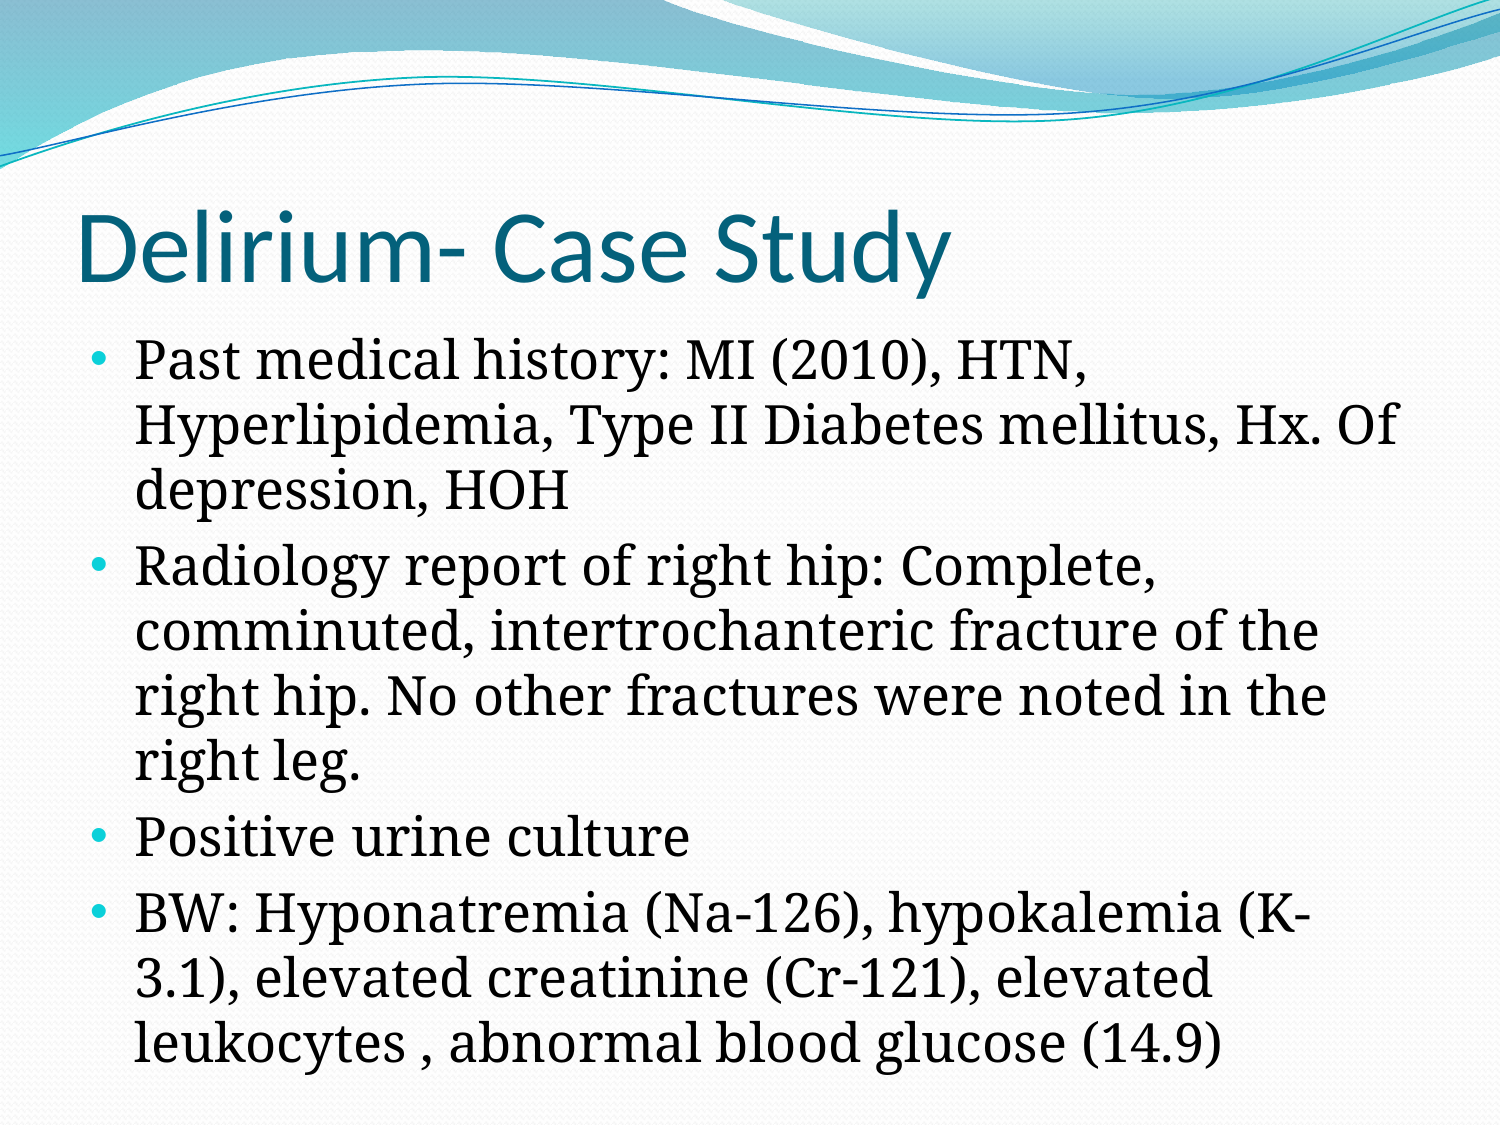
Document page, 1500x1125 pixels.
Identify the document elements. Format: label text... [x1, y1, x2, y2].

list Past medical history: MI (2010), HTN, Hyperlipidemia, Type II Diabetes mellitus, Hx. Of depression, HOH Radiology report of right hip: Complete, comminuted, intertrochanteric fracture of the right hip. No other fractures were noted in the right leg. Positive urine culture BW: Hyponatremia (Na-126), hypokalemia (K-3.1), elevated creatinine (Cr-121), elevated leukocytes , abnormal blood glucose (14.9) [75, 317, 1425, 1125]
title Delirium- Case Study [75, 115, 1425, 303]
